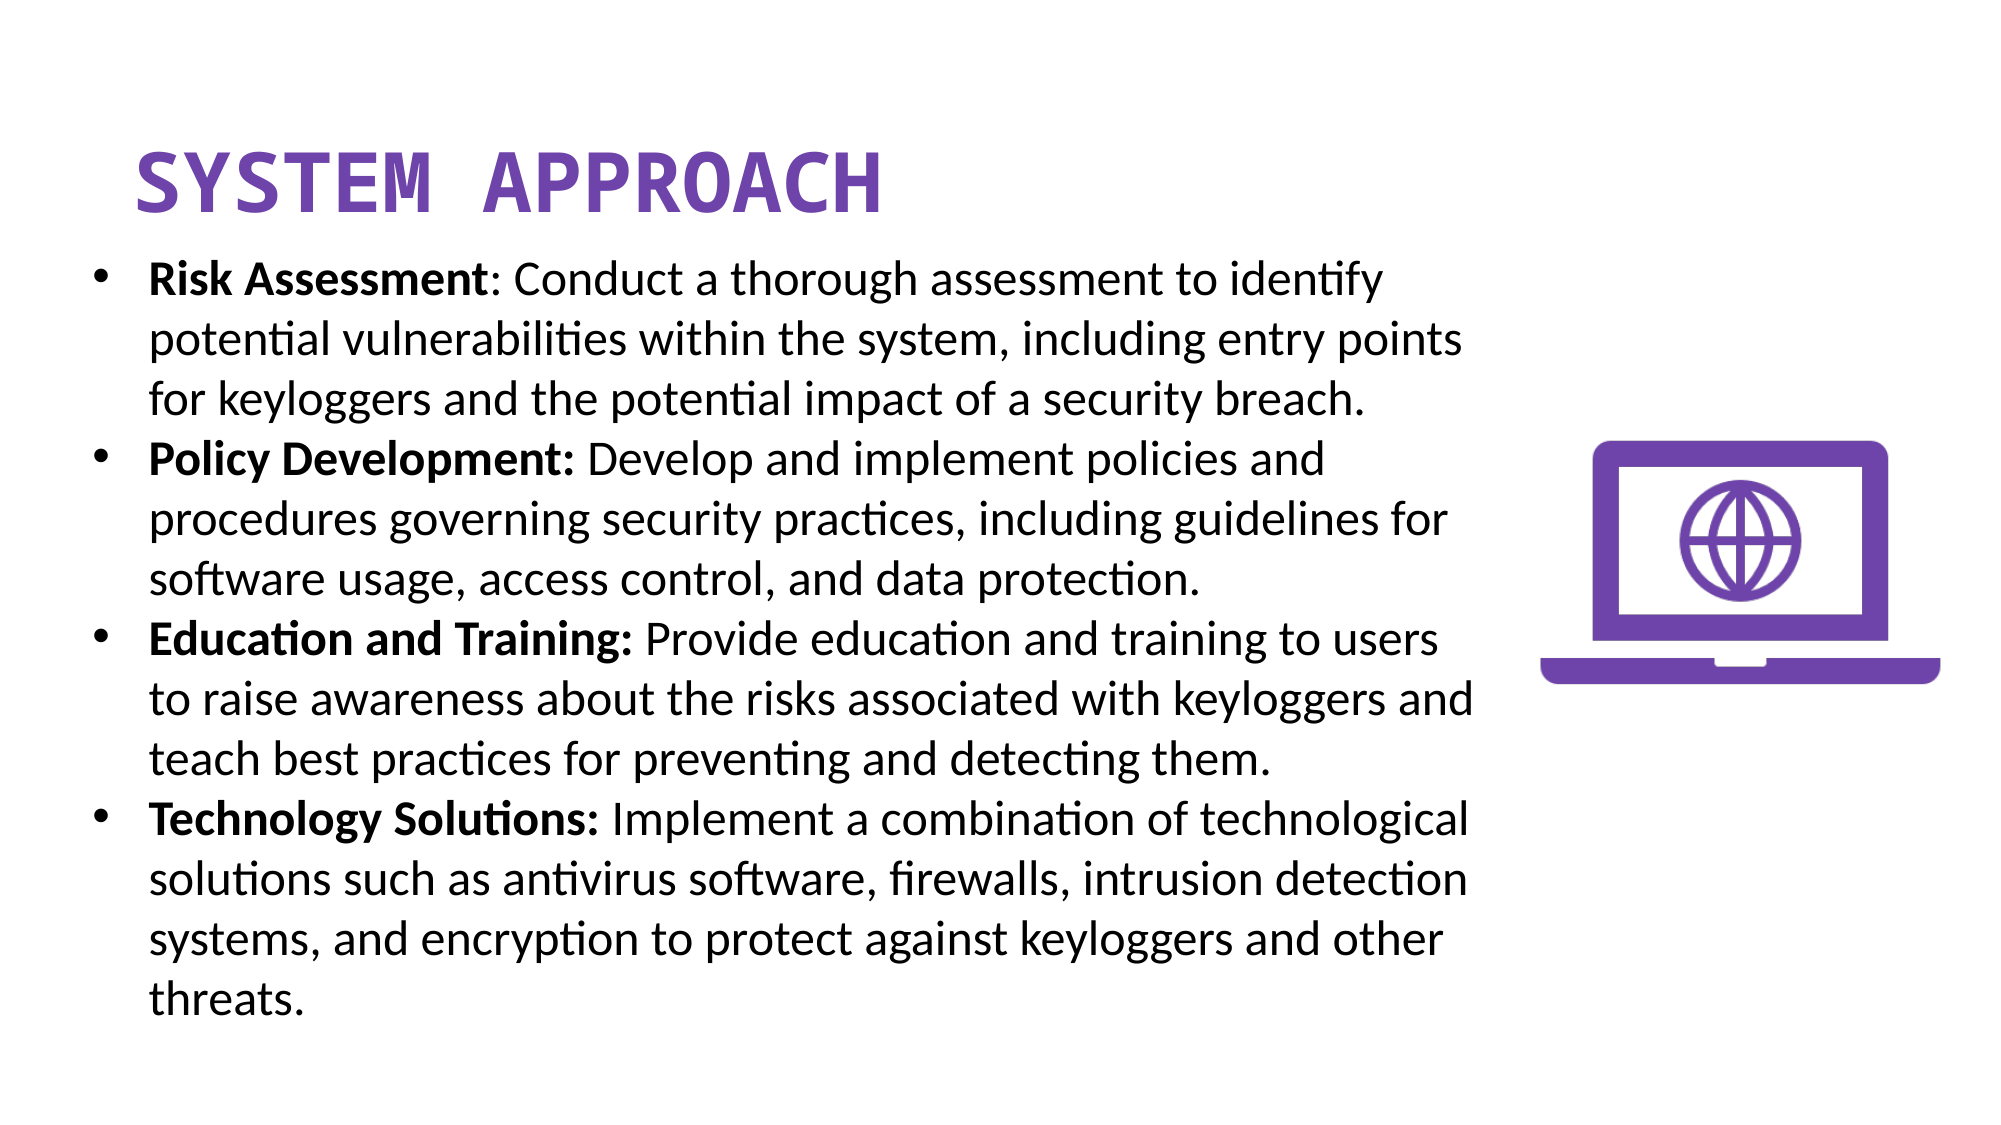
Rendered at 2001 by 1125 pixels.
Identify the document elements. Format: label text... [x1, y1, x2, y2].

picture [1532, 354, 1949, 771]
text_box SYSTEM APPROACH [118, 122, 1030, 237]
text_box Risk Assessment: Conduct a thorough assessment to identify potential vulnerabilities within the system, including entry points for keyloggers and the potential impact of a security breach. Policy Development: Develop and implement policies and procedures governing security practices, including guidelines for software usage, access control, and data protection. Education and Training: Provide education and training to users to raise awareness about the risks associated with keyloggers and teach best practices for preventing and detecting them. Technology Solutions: Implement a combination of technological solutions such as antivirus software, firewalls, intrusion detection systems, and encryption to protect against keyloggers and other threats. [77, 238, 1498, 1033]
